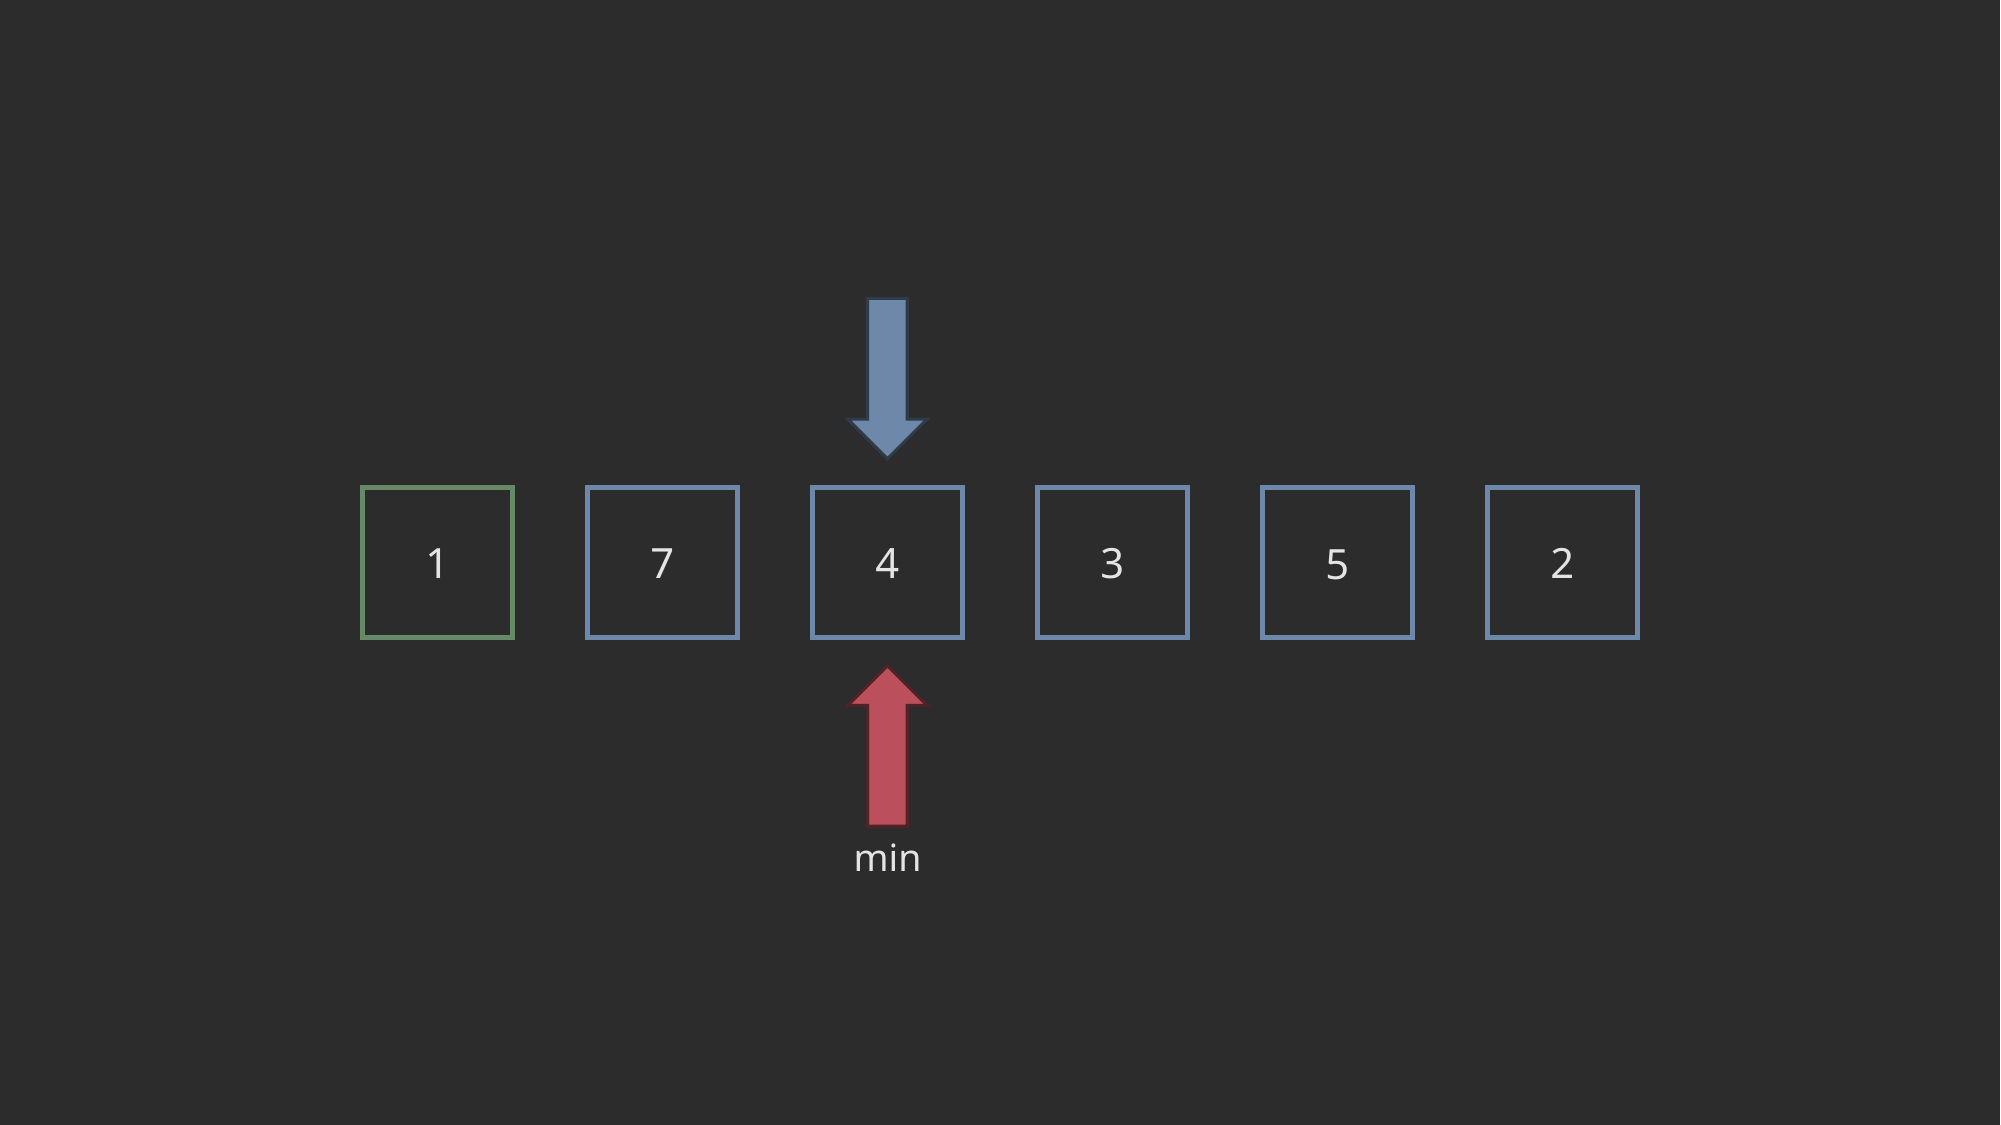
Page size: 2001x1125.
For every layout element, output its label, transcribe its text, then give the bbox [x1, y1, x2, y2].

text_box [843, 296, 931, 462]
text_box 5 [1261, 486, 1414, 639]
text_box 3 [1036, 486, 1189, 639]
text_box [843, 663, 931, 826]
text_box 7 [586, 486, 739, 639]
text_box min [838, 826, 937, 886]
text_box 2 [1486, 486, 1639, 639]
text_box 1 [361, 486, 514, 639]
text_box 4 [811, 486, 964, 639]
